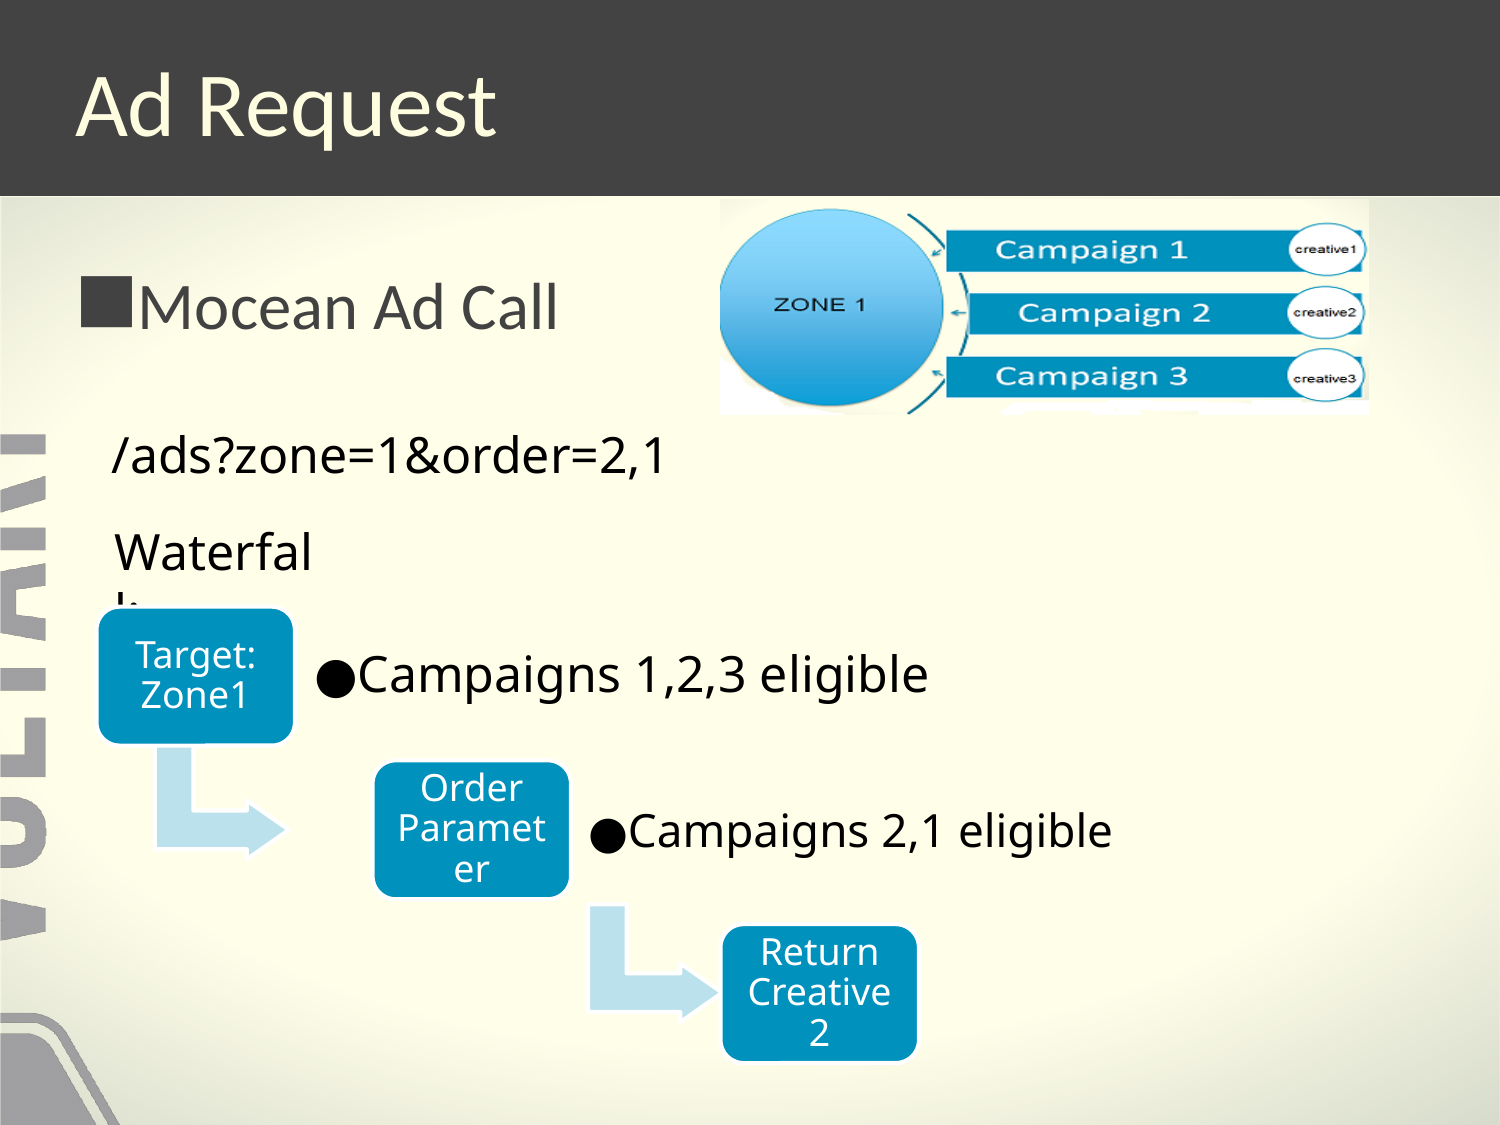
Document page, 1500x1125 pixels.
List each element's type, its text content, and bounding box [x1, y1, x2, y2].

text_box /ads?zone=1&order=2,1 [96, 416, 773, 492]
picture [0, 196, 1500, 1125]
list Mocean Ad Call [75, 262, 1425, 1005]
text_box Waterfall: [99, 513, 342, 589]
title Ad Request [75, 45, 1425, 161]
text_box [96, 606, 1169, 1064]
